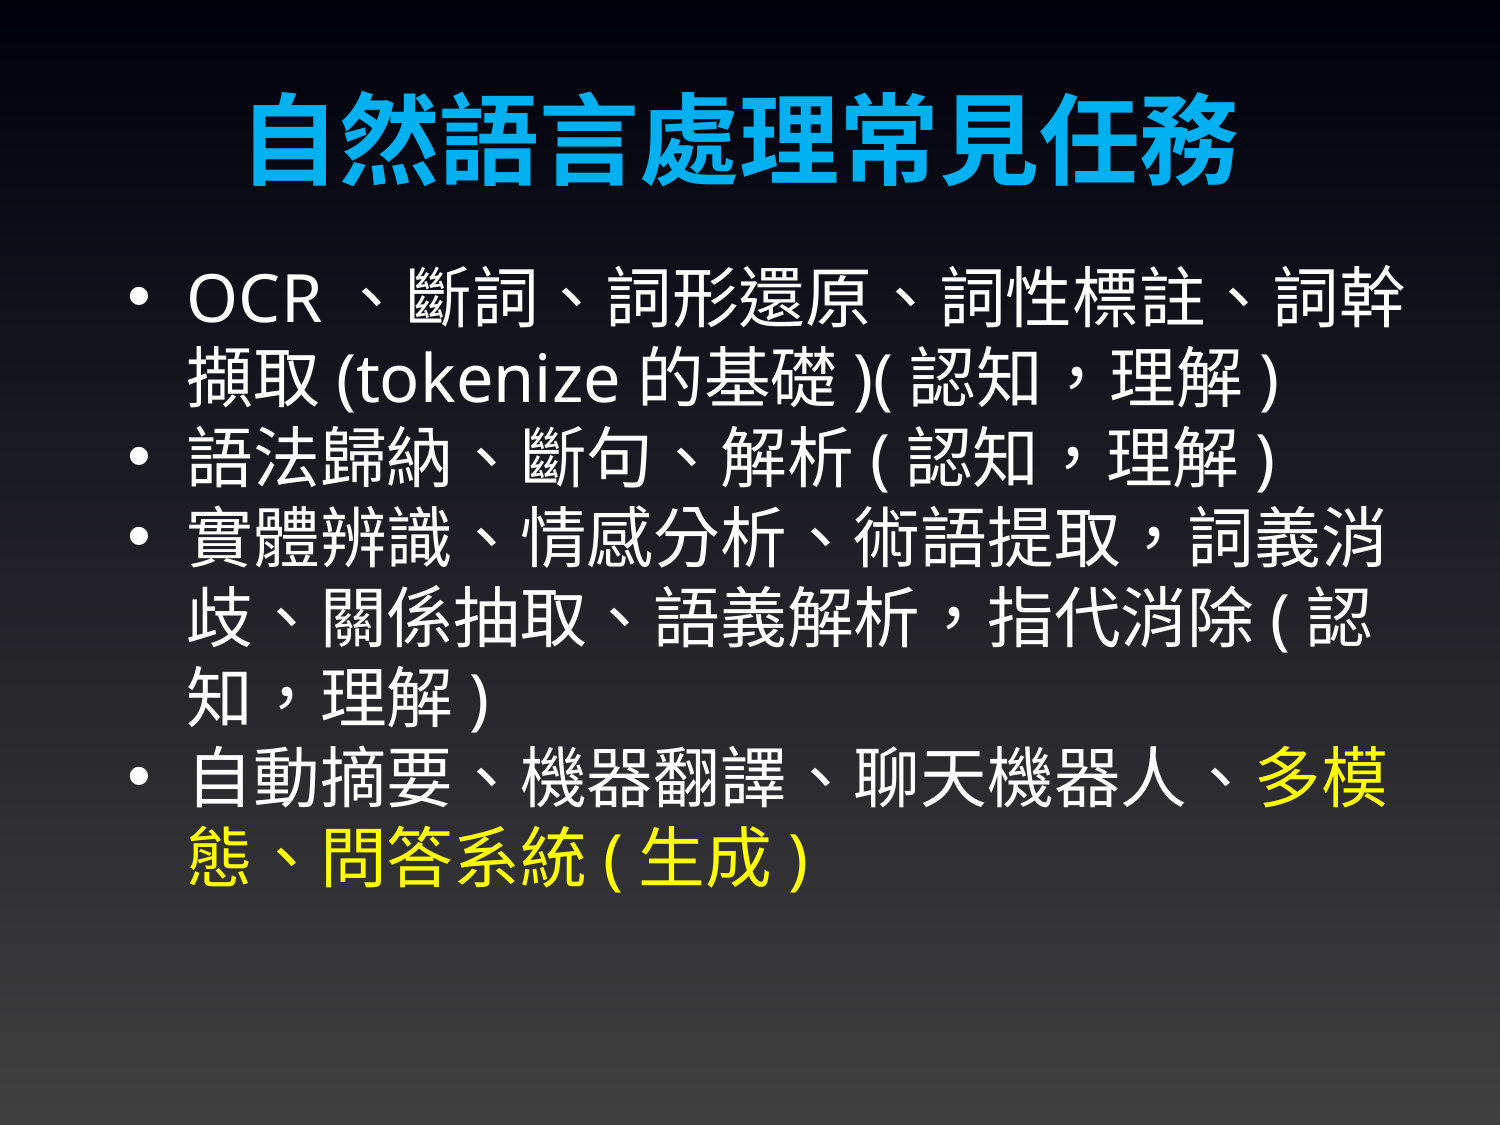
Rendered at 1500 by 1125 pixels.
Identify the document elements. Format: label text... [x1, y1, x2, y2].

text_box 自然語言處理常見任務 [225, 49, 1400, 213]
text_box OCR、斷詞、詞形還原、詞性標註、詞幹擷取(tokenize的基礎)(認知，理解) 語法歸納、斷句、解析(認知，理解) 實體辨識、情感分析、術語提取，詞義消歧、關係抽取、語義解析，指代消除(認知，理解) 自動摘要、機器翻譯、聊天機器人、多模態、問答系統(生成) [112, 248, 1438, 903]
